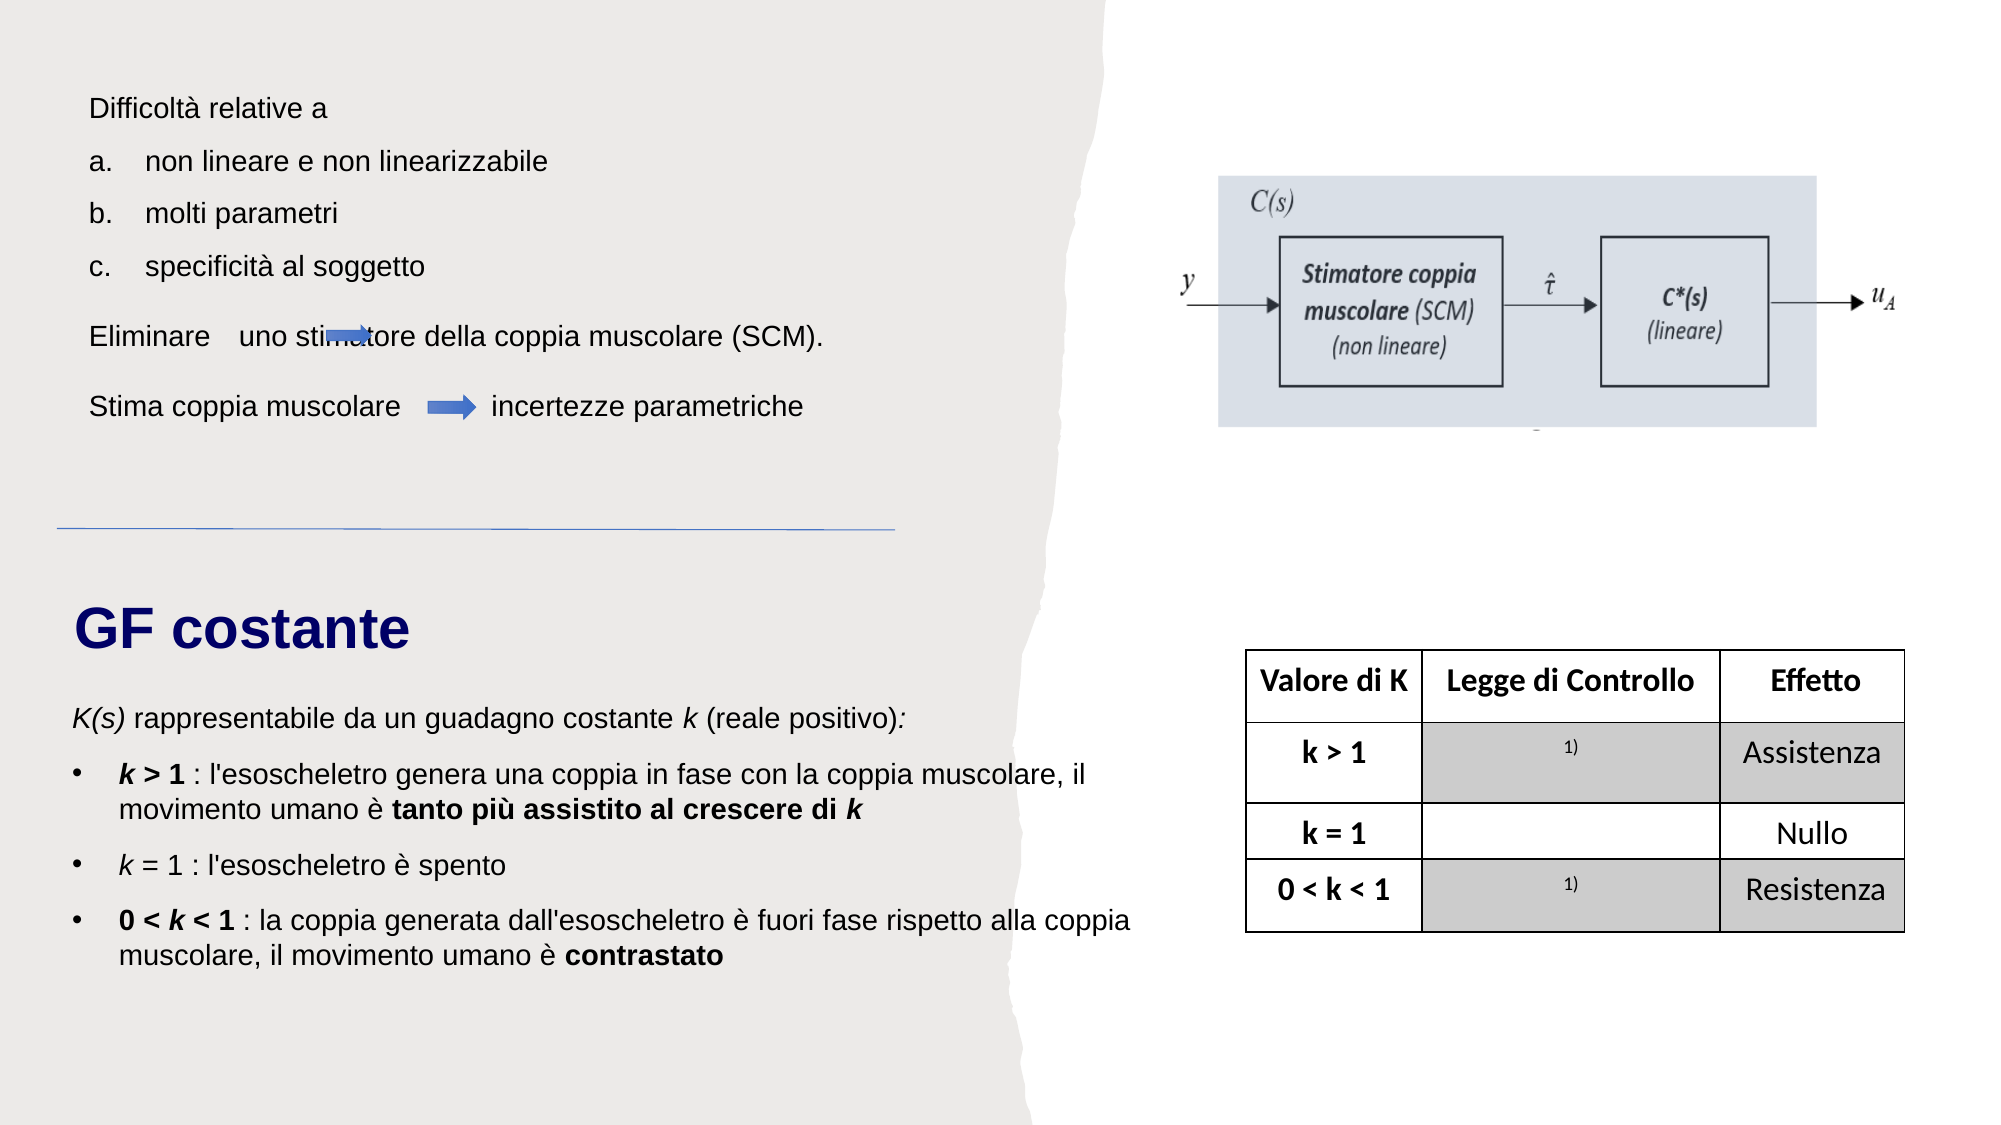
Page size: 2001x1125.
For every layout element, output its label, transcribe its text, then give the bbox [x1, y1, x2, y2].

text_box [427, 394, 477, 421]
text_box [1009, 0, 2000, 1125]
text_box [0, 0, 1107, 1125]
picture [1170, 167, 1905, 431]
text_box [326, 324, 372, 347]
title GF costante [59, 568, 845, 691]
